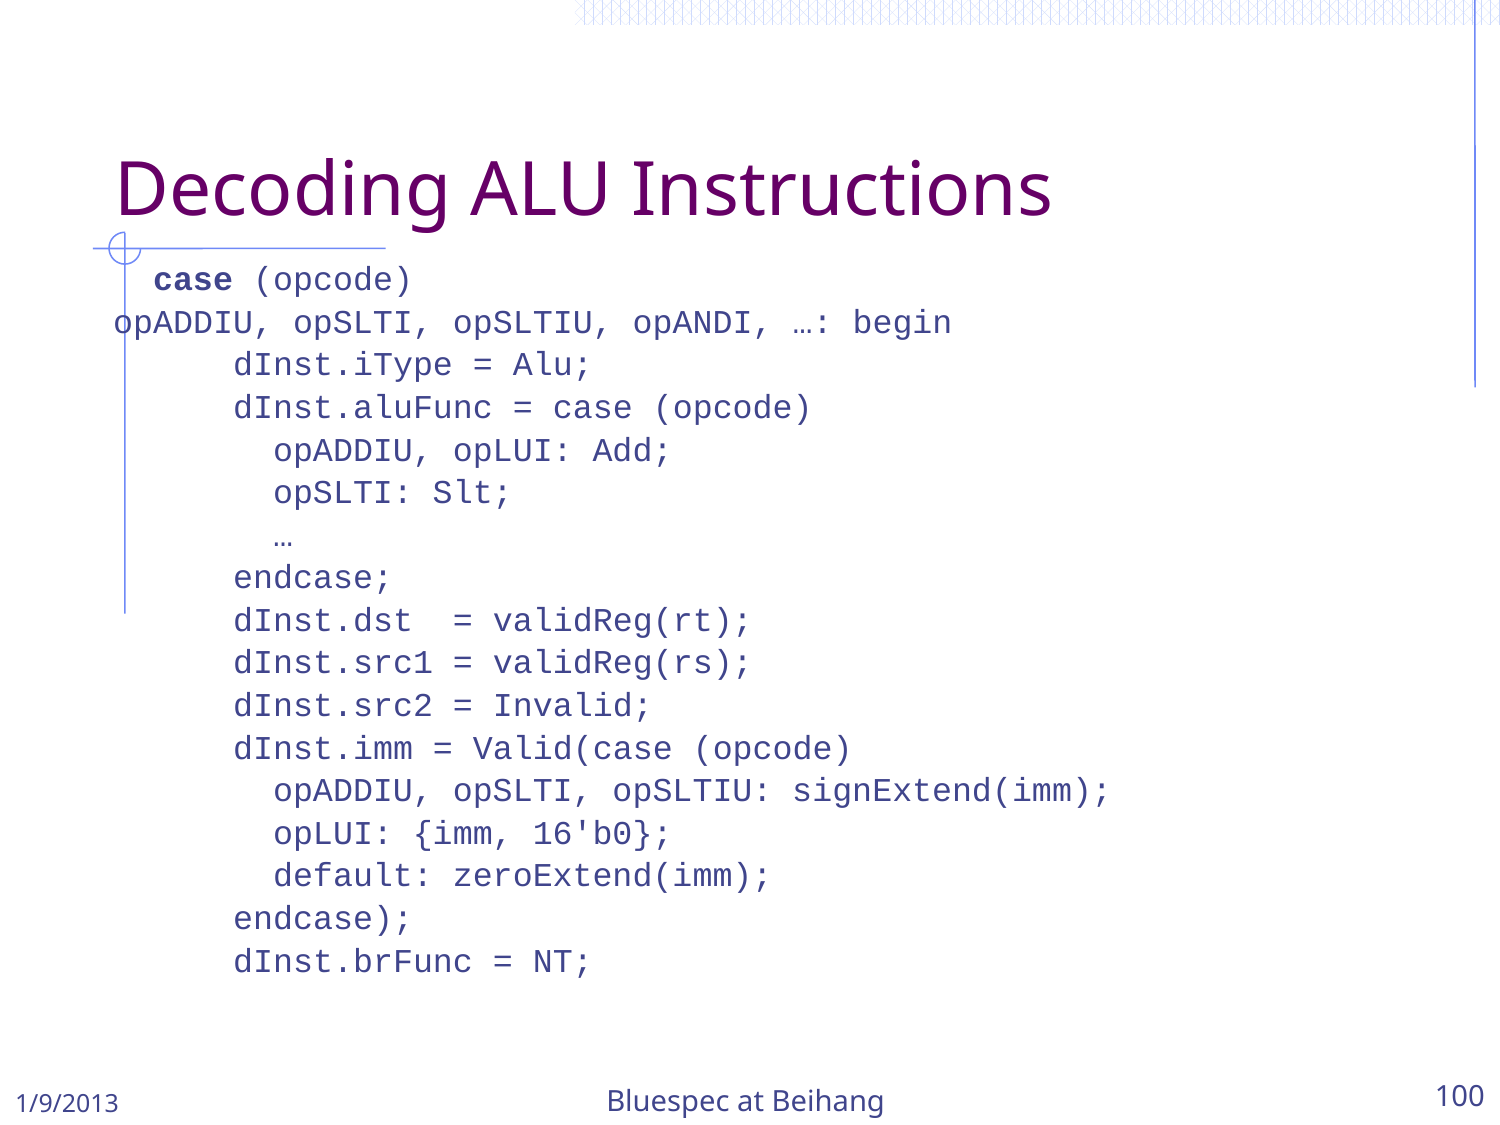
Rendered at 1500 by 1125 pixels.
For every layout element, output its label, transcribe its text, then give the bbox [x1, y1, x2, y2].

title Decoding ALU Instructions [99, 49, 1434, 238]
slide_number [0, 1049, 313, 1125]
slide_number 100 [1187, 1049, 1500, 1125]
text_box case (opcode) opADDIU, opSLTI, opSLTIU, opANDI, …: begin dInst.iType = Alu; dInst.aluFunc = case (opcode) opADDIU, opLUI: Add; opSLTI: Slt; … endcase; dInst.dst = validReg(rt); dInst.src1 = validReg(rs); dInst.src2 = Invalid; dInst.imm = Valid(case (opcode) opADDIU, opSLTI, opSLTIU: signExtend(imm); opLUI: {imm, 16'b0}; default: zeroExtend(imm); endcase); dInst.brFunc = NT; [98, 254, 1453, 1065]
footer Bluespec at Beihang [508, 1049, 984, 1125]
text_box [101, 251, 1456, 618]
